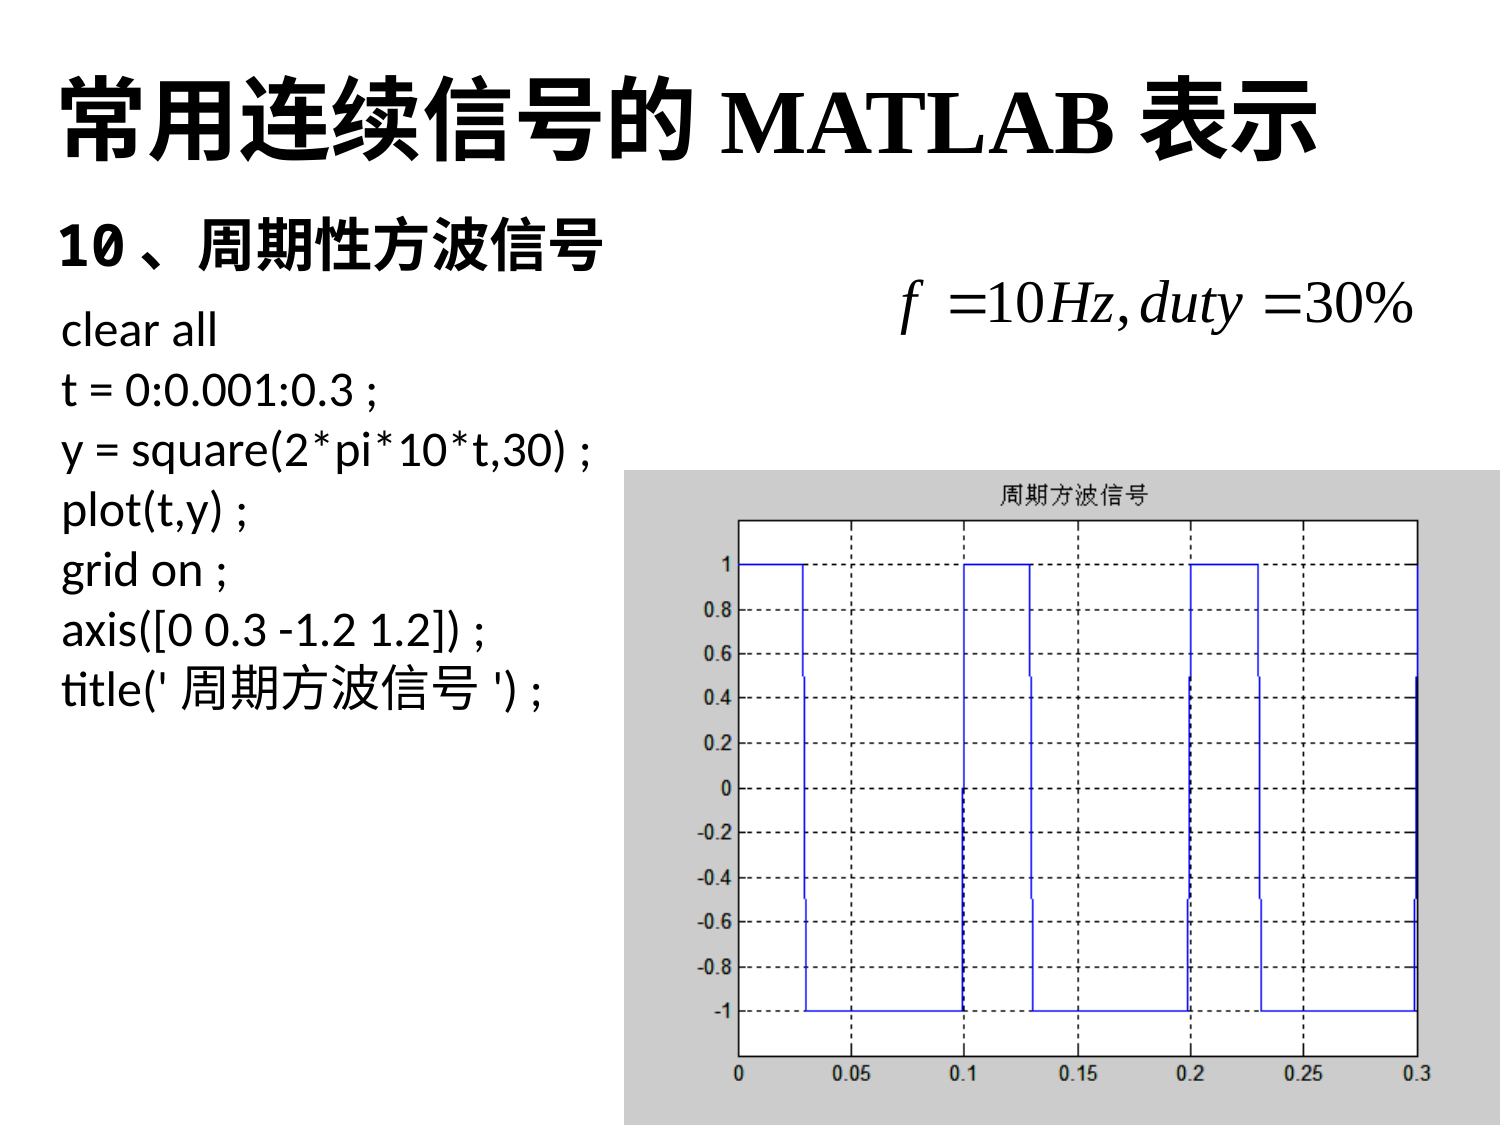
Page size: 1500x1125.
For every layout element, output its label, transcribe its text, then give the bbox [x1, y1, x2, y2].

text_box 10、周期性方波信号 [41, 172, 1447, 286]
picture [624, 470, 1500, 1125]
text_box clear all t = 0:0.001:0.3 ; y = square(2*pi*10*t,30) ; plot(t,y) ; grid on ; axis([0 0.3 -1.2 1.2]) ; title('周期方波信号') ; [46, 289, 797, 724]
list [879, 266, 1429, 348]
text_box 常用连续信号的MATLAB表示 [41, 54, 1400, 172]
